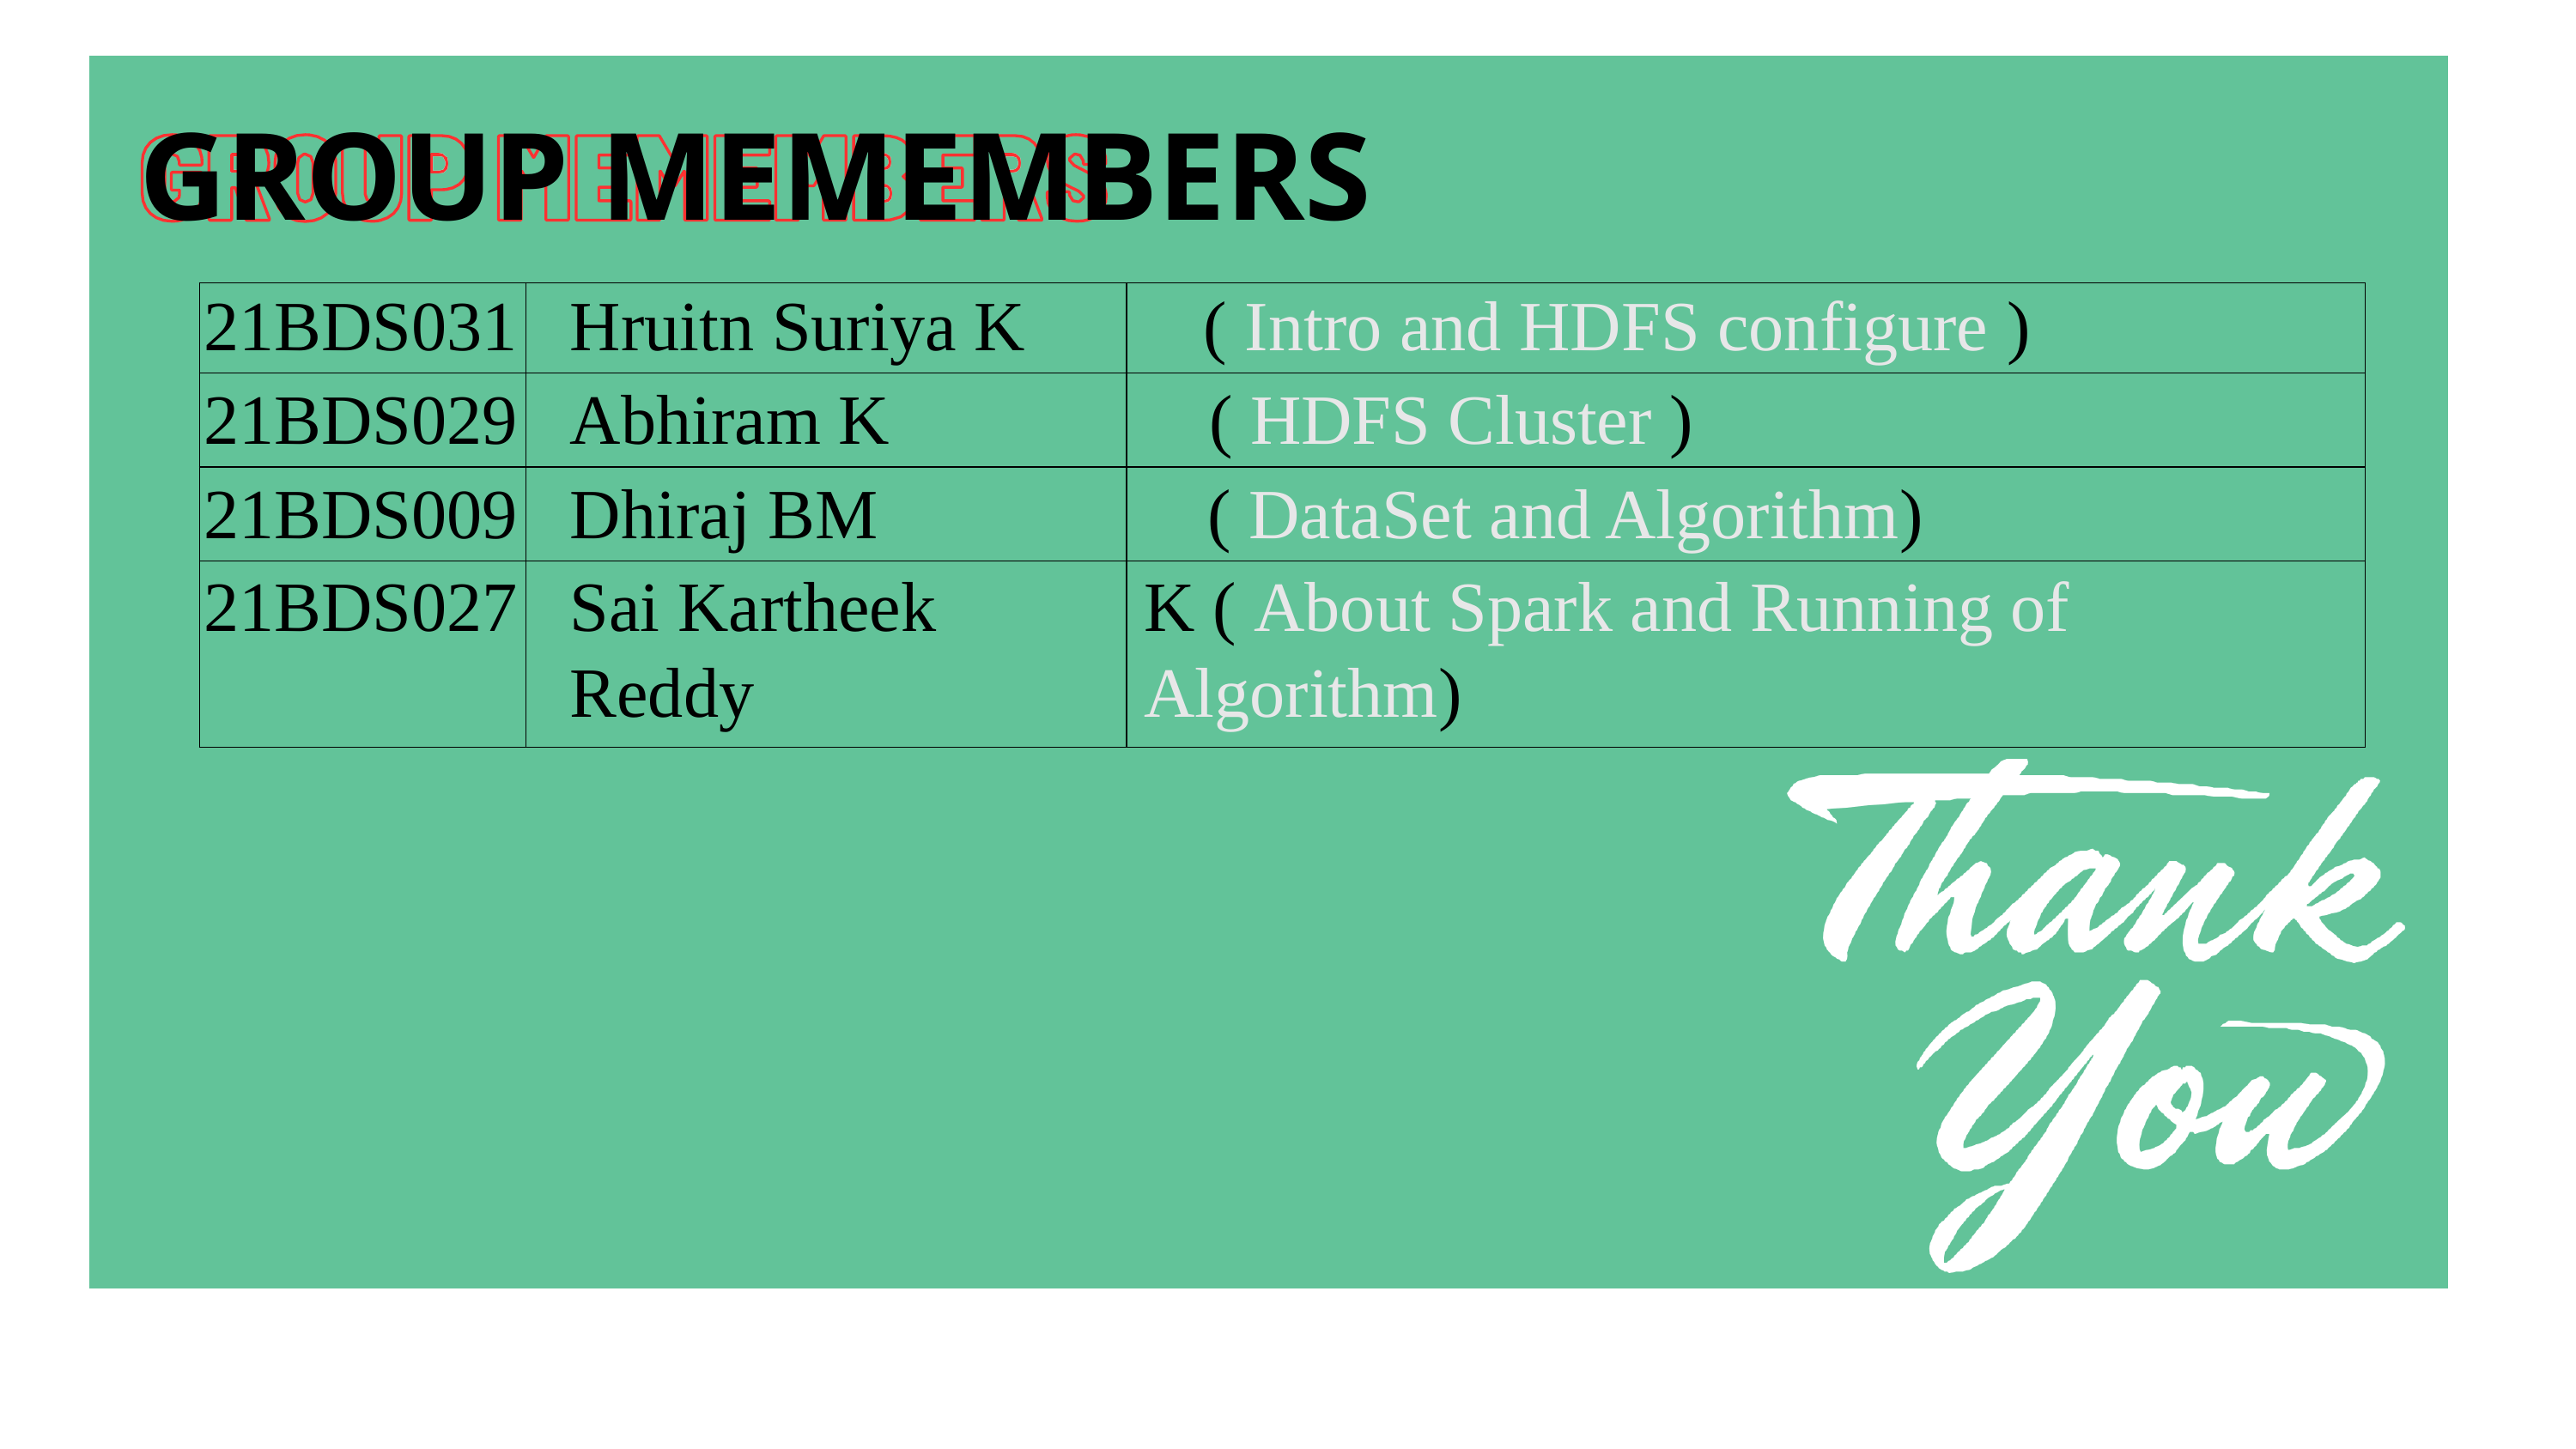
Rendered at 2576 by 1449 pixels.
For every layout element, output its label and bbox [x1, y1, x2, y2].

text_box [88, 55, 2449, 1289]
